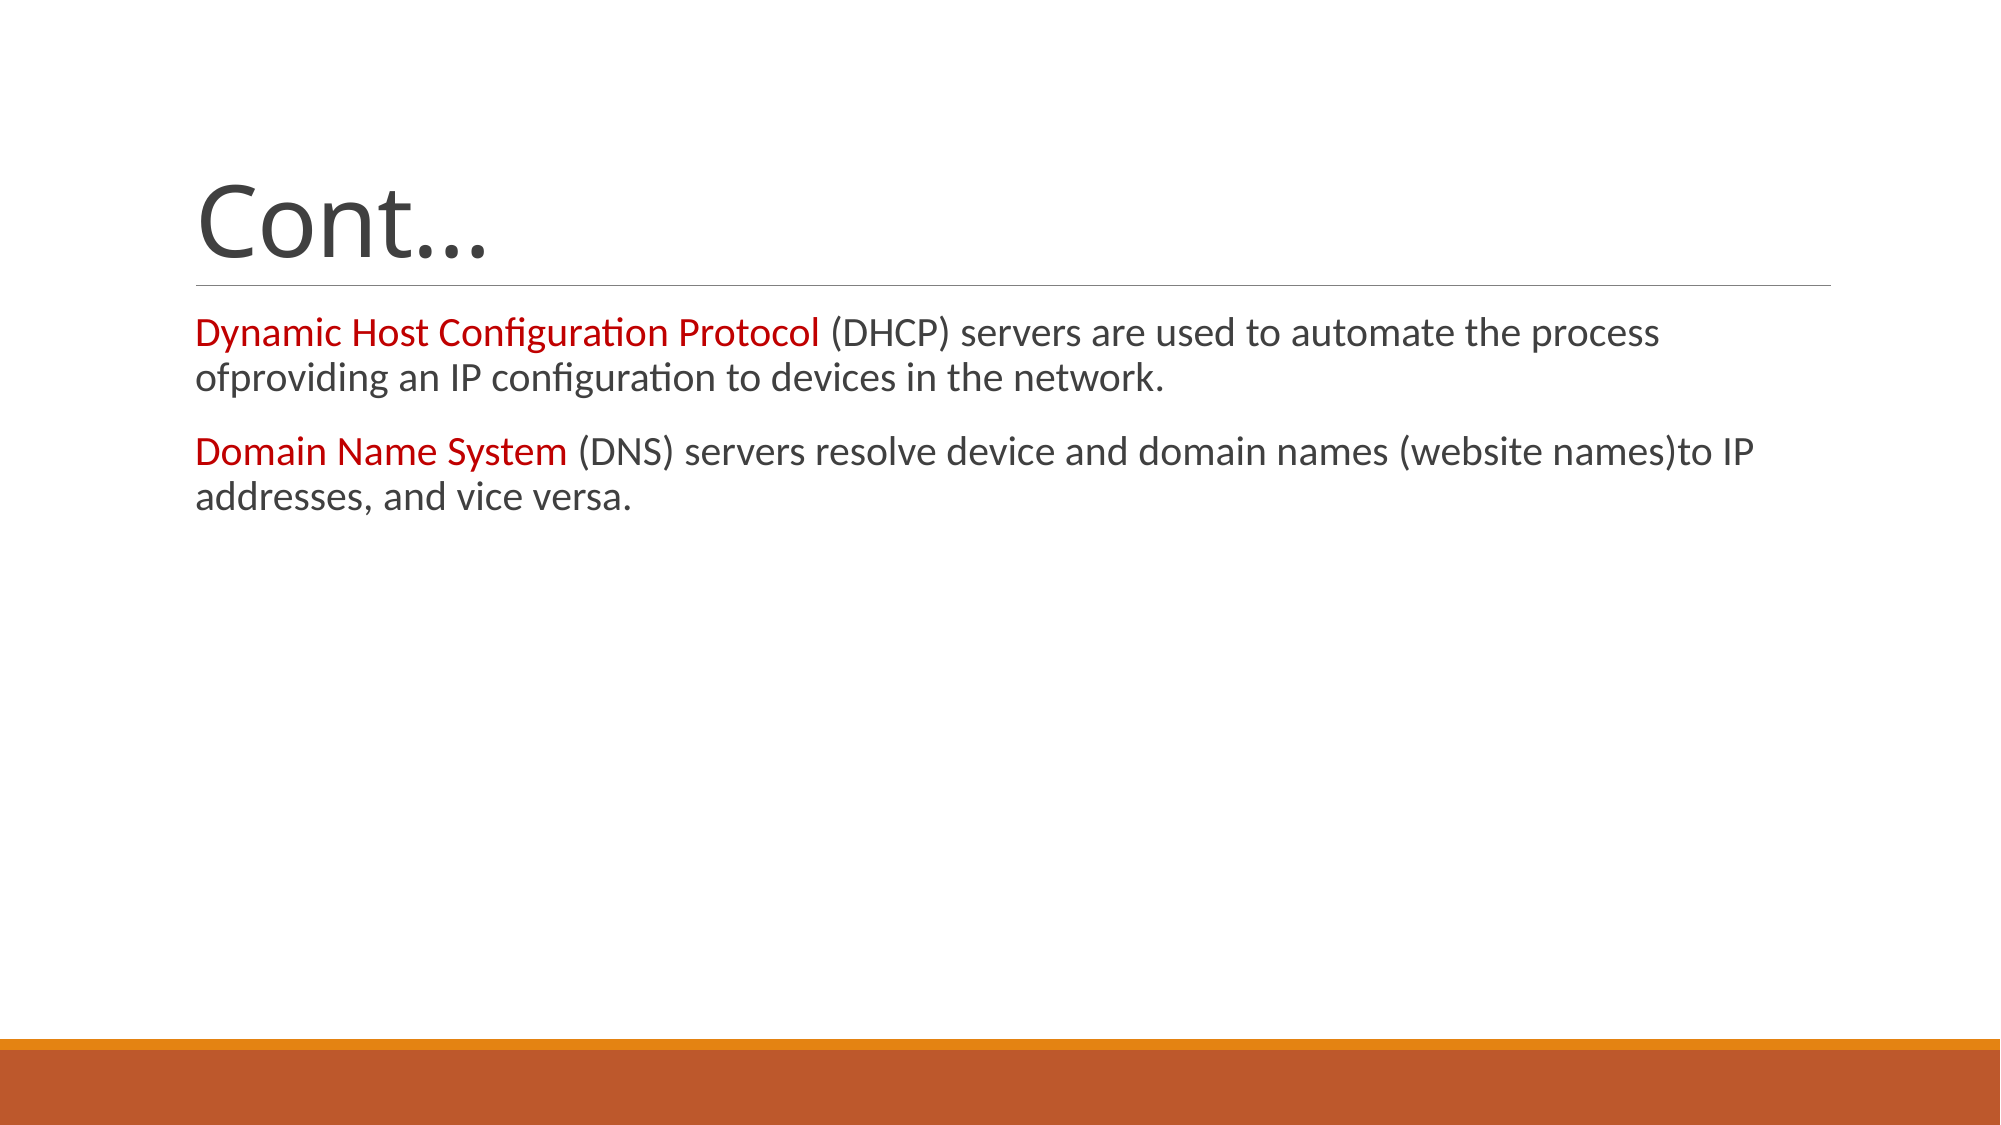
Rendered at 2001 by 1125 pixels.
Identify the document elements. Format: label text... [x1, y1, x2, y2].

list Dynamic Host Configuration Protocol (DHCP) servers are used to automate the process ofproviding an IP configuration to devices in the network. Domain Name System (DNS) servers resolve device and domain names (website names)to IP addresses, and vice versa. [180, 302, 1830, 963]
title Cont… [180, 47, 1830, 285]
